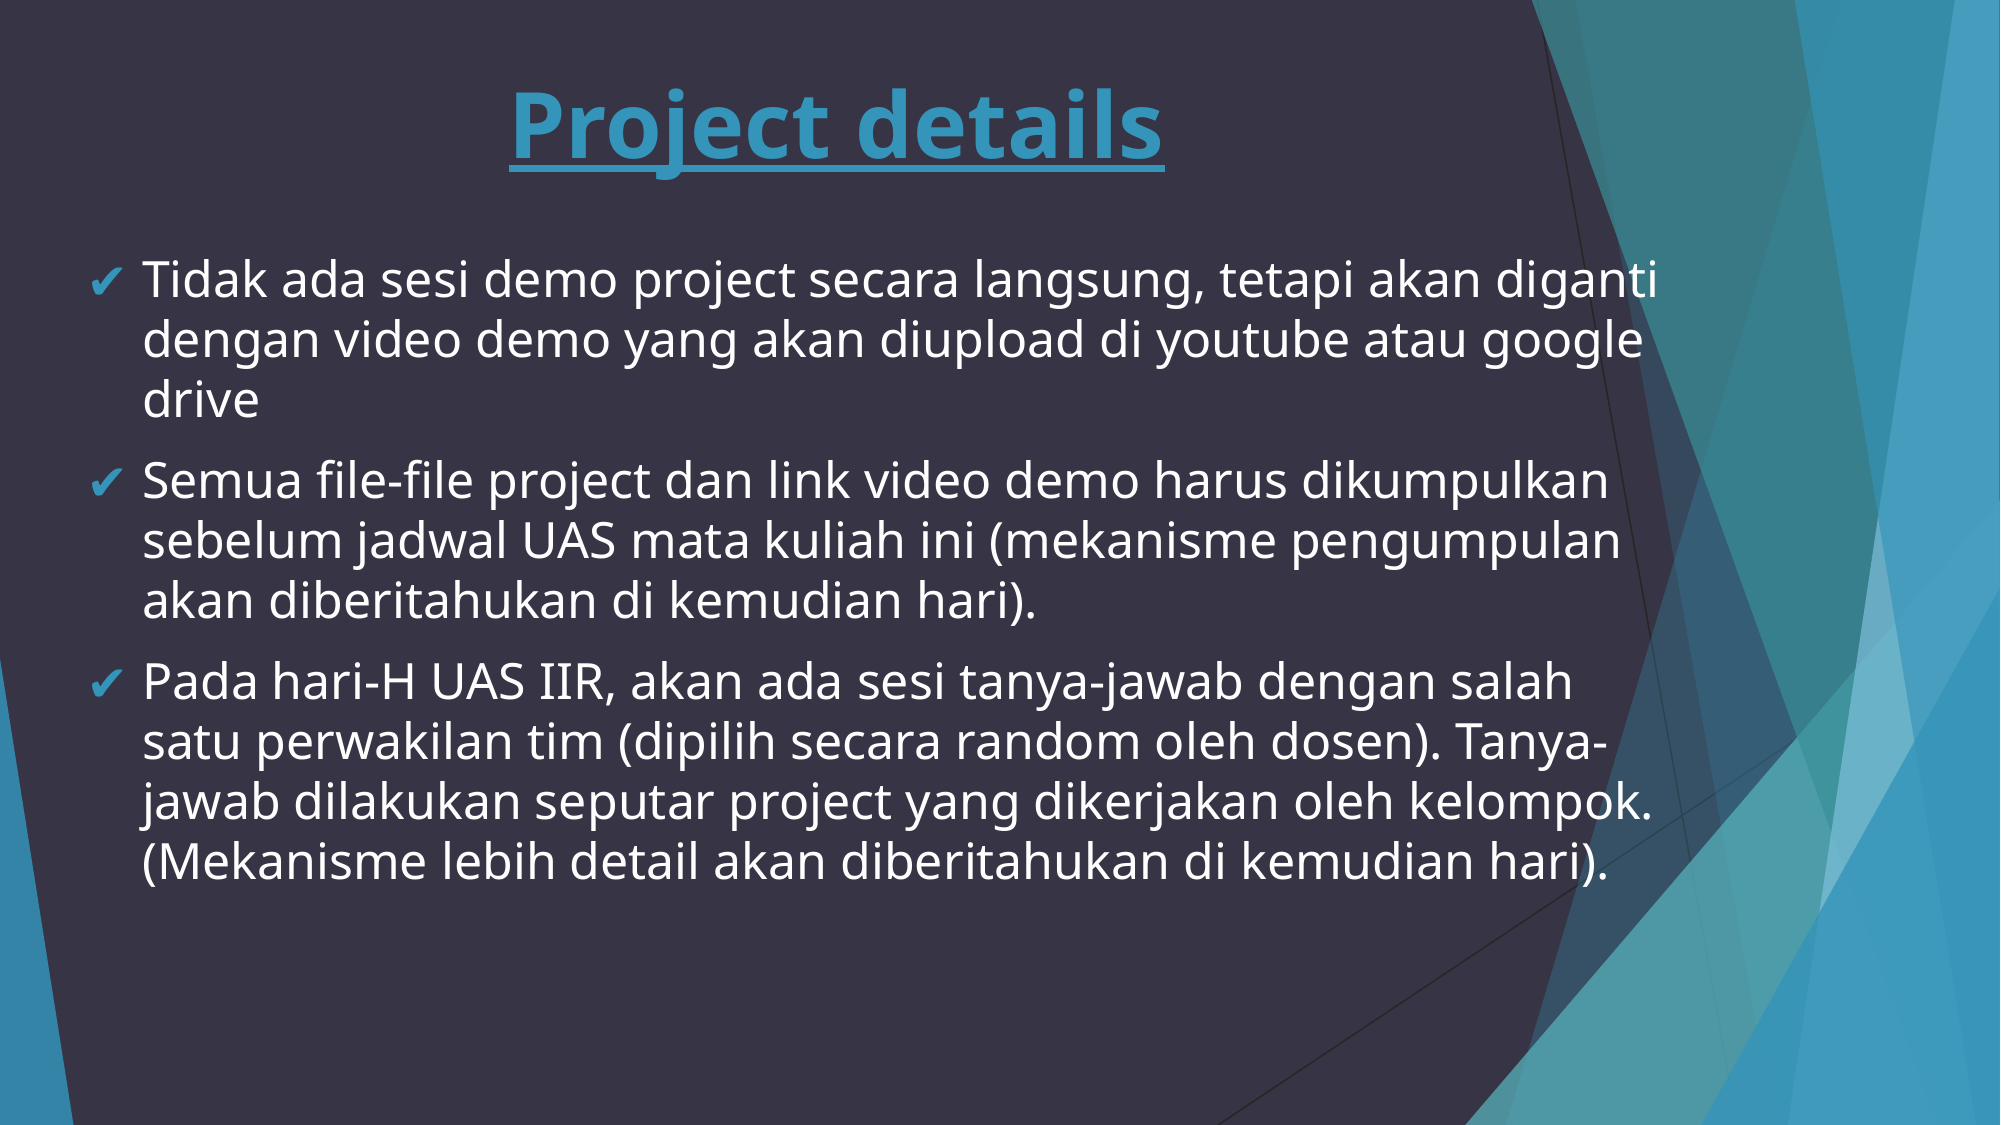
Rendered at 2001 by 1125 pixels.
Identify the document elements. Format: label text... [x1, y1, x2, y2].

text_box [728, 811, 759, 872]
list Tidak ada sesi demo project secara langsung, tetapi akan diganti dengan video demo yang akan diupload di youtube atau google drive Semua file-file project dan link video demo harus dikumpulkan sebelum jadwal UAS mata kuliah ini (mekanisme pengumpulan akan diberitahukan di kemudian hari). Pada hari-H UAS IIR, akan ada sesi tanya-jawab dengan salah satu perwakilan tim (dipilih secara random oleh dosen). Tanya-jawab dilakukan seputar project yang dikerjakan oleh kelompok. (Mekanisme lebih detail akan diberitahukan di kemudian hari). [71, 239, 1681, 1100]
title Project details [131, 59, 1542, 239]
